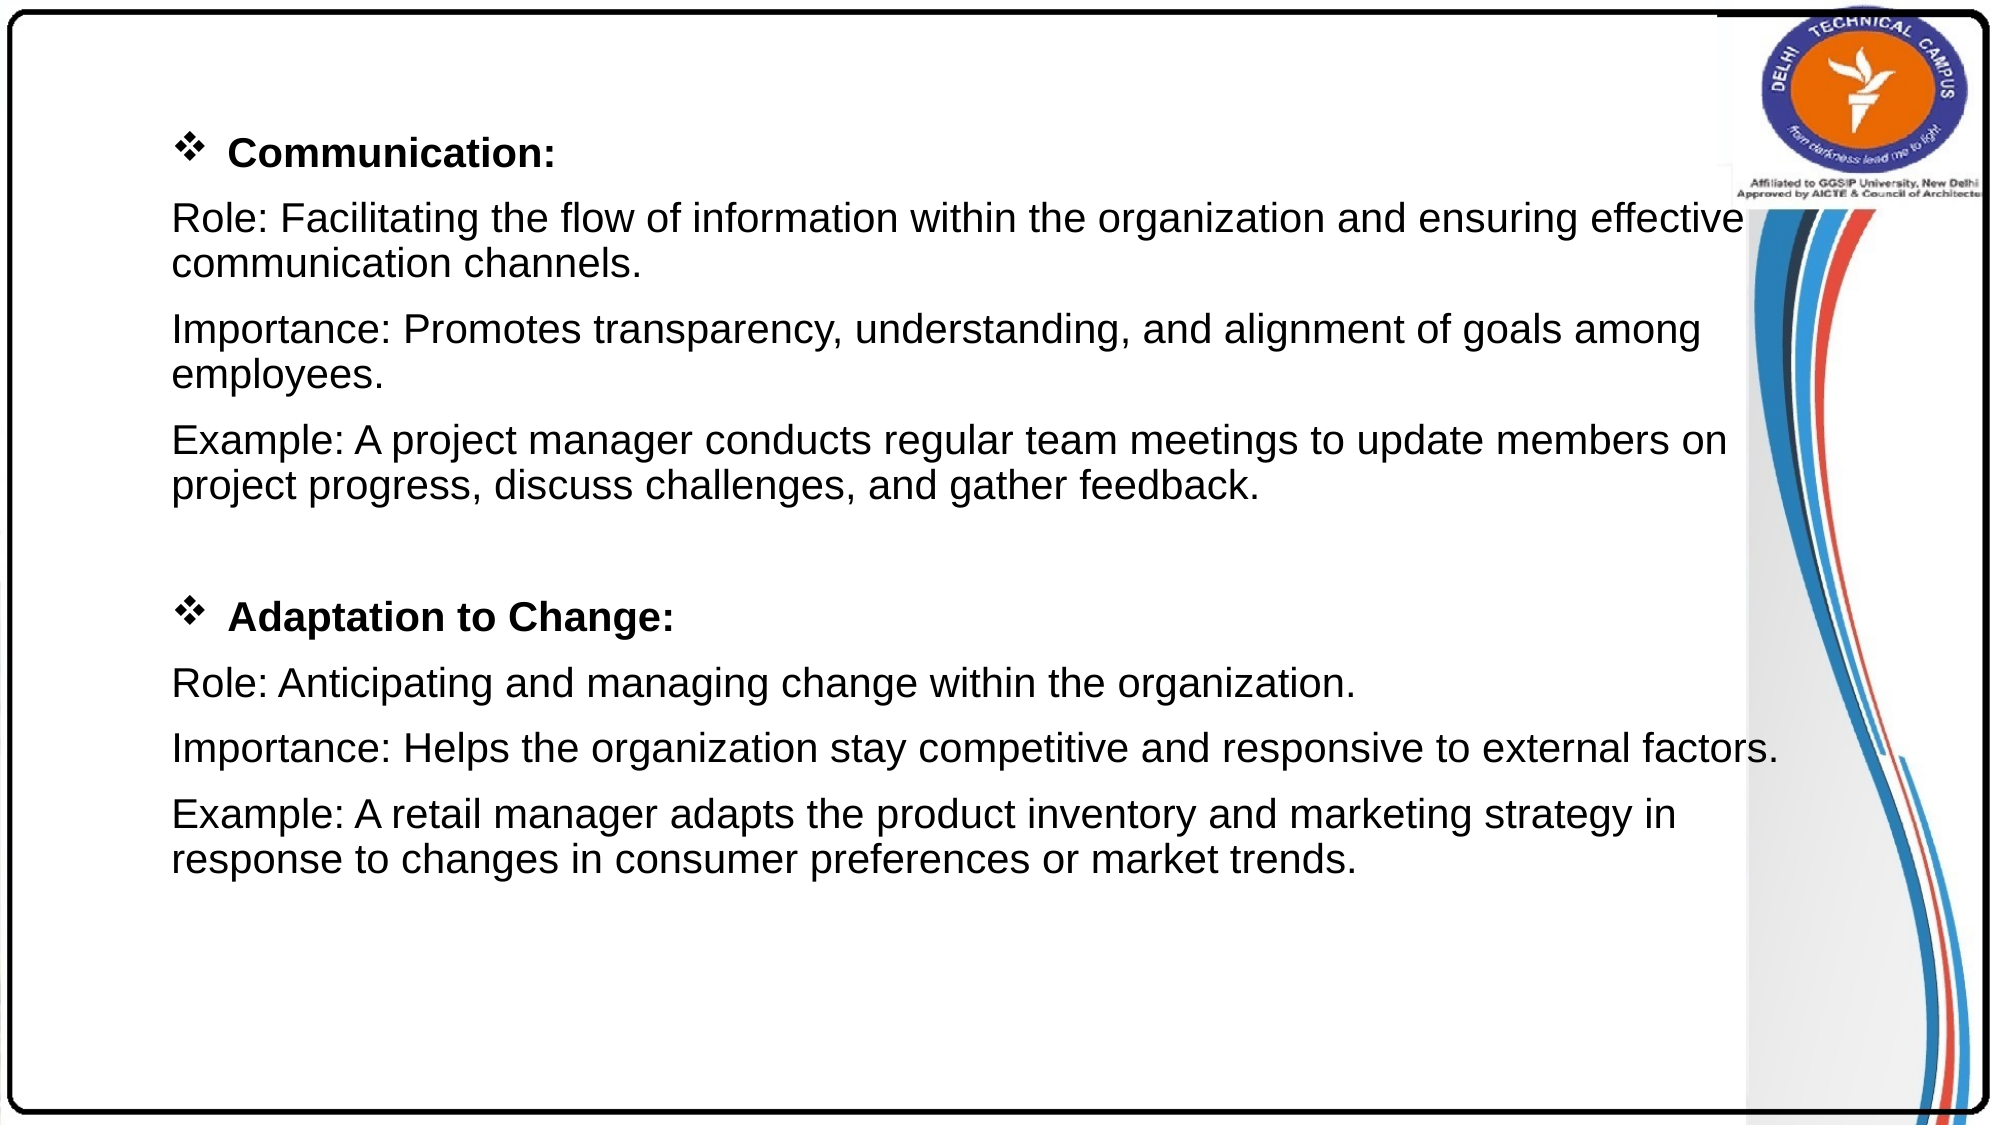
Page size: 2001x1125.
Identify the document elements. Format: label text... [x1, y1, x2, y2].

picture [0, 0, 2001, 1125]
list Communication: Role: Facilitating the flow of information within the organization and ensuring effective communication channels. Importance: Promotes transparency, understanding, and alignment of goals among employees. Example: A project manager conducts regular team meetings to update members on project progress, discuss challenges, and gather feedback. Adaptation to Change: Role: Anticipating and managing change within the organization. Importance: Helps the organization stay competitive and responsive to external factors. Example: A retail manager adapts the product inventory and marketing strategy in response to changes in consumer preferences or market trends. [137, 123, 1863, 1083]
